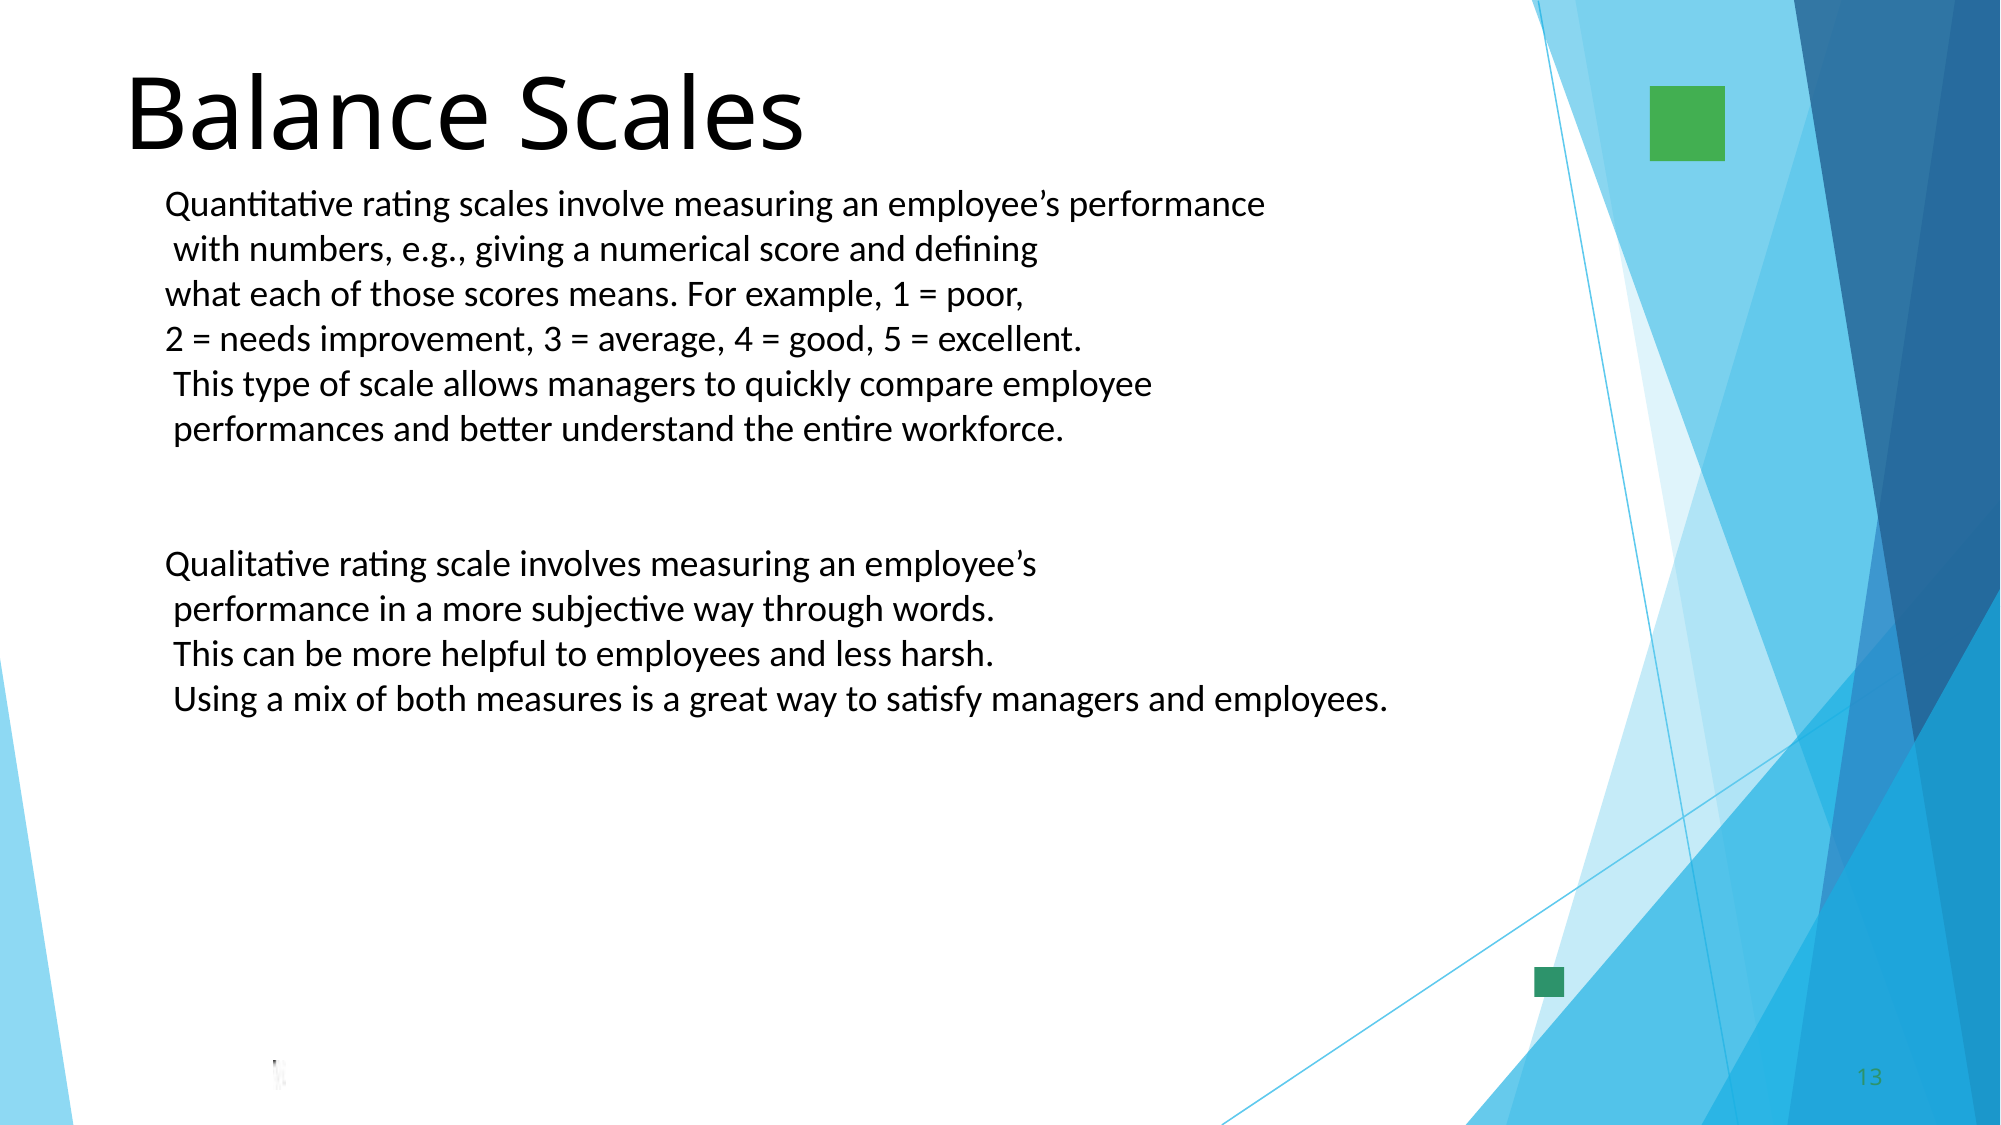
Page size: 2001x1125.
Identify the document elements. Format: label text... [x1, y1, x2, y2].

text_box 13 [1849, 1061, 1888, 1095]
text_box [1534, 967, 1565, 997]
text_box [1649, 86, 1725, 162]
text_box Quantitative rating scales involve measuring an employee’s performance with numbers, e.g., giving a numerical score and defining what each of those scores means. For example, 1 = poor, 2 = needs improvement, 3 = average, 4 = good, 5 = excellent. This type of scale allows managers to quickly compare employee performances and better understand the entire workforce. Qualitative rating scale involves measuring an employee’s performance in a more subjective way through words. This can be more helpful to employees and less harsh. Using a mix of both measures is a great way to satisfy managers and employees. [149, 172, 1725, 907]
picture [273, 1060, 287, 1091]
text_box Balance Scales [121, 47, 891, 170]
